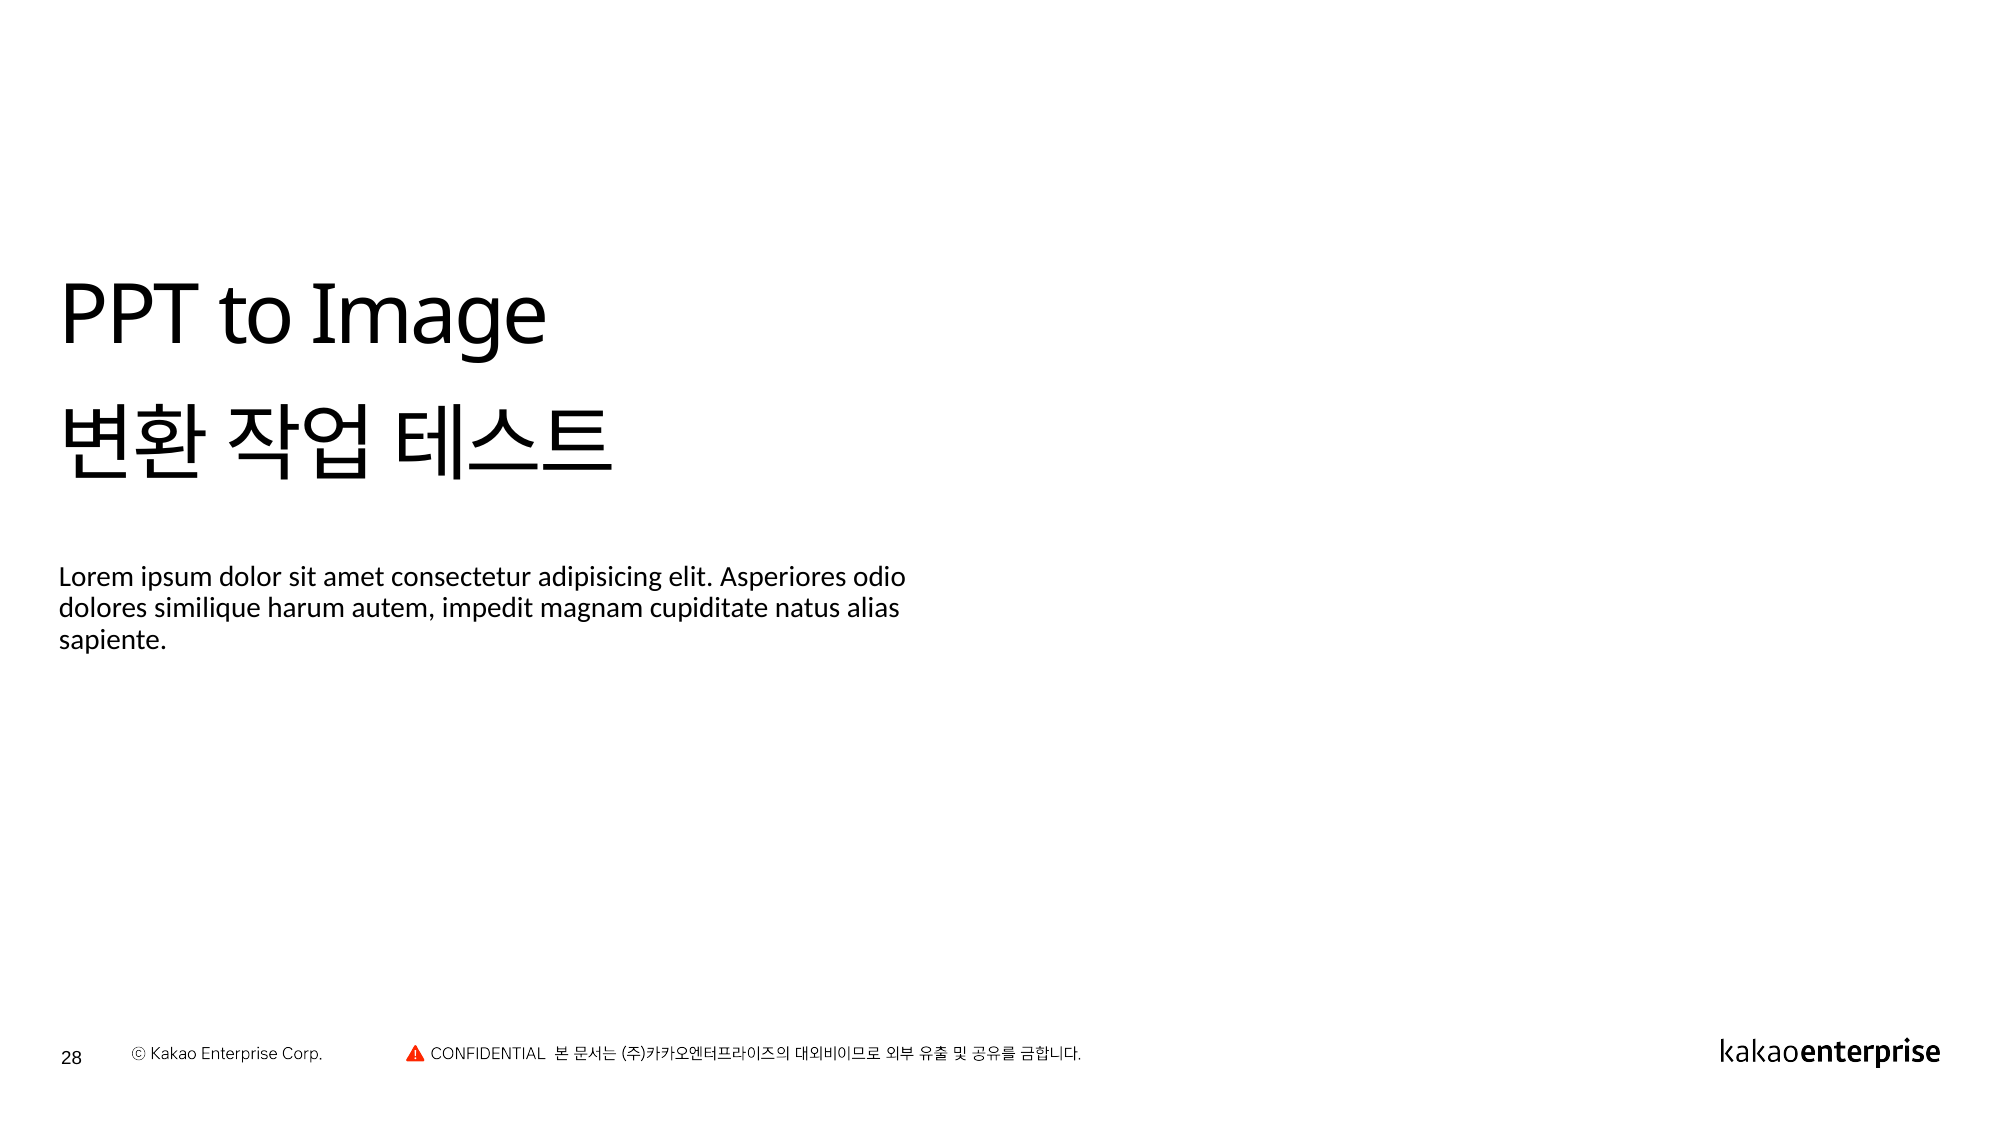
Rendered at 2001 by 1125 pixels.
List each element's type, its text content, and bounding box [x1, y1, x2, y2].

picture [131, 1045, 323, 1063]
title PPT to Image 변환 작업 테스트 [59, 230, 1784, 497]
picture [406, 1045, 1085, 1063]
list Lorem ipsum dolor sit amet consectetur adipisicing elit. Asperiores odio dolores similique harum autem, impedit magnam cupiditate natus alias sapiente. [59, 561, 944, 945]
picture [1721, 1037, 1940, 1068]
